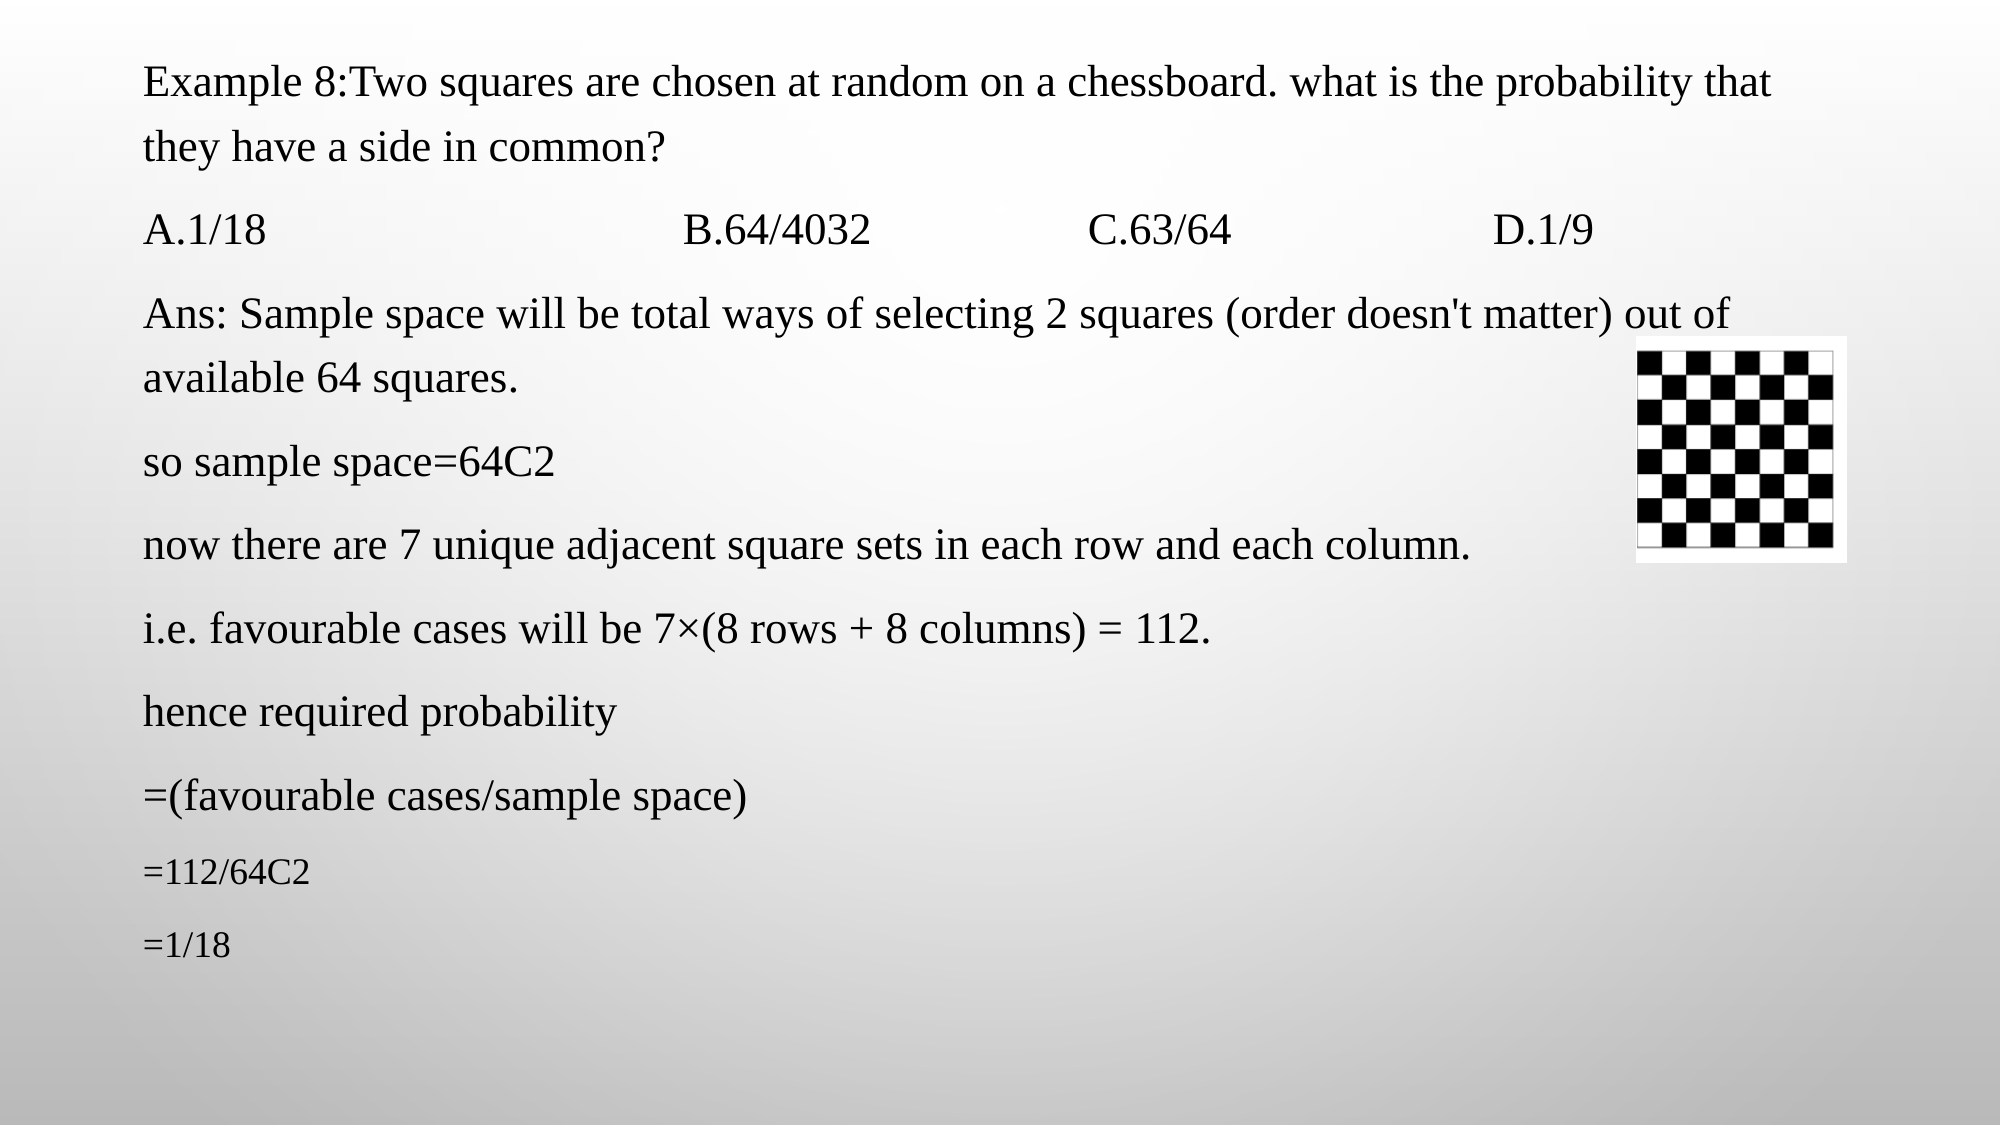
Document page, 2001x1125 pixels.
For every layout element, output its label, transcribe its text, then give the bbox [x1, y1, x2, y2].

list Example 8:Two squares are chosen at random on a chessboard. what is the probability that they have a side in common? A.1/18 B.64/4032 C.63/64 D.1/9 Ans: Sample space will be total ways of selecting 2 squares (order doesn't matter) out of available 64 squares. so sample space=64C2 now there are 7 unique adjacent square sets in each row and each column. i.e. favourable cases will be 7×(8 rows + 8 columns) = 112. hence required probability =(favourable cases/sample space) =112/64C2 =1/18 [127, 33, 1873, 979]
picture [0, 0, 2000, 1125]
